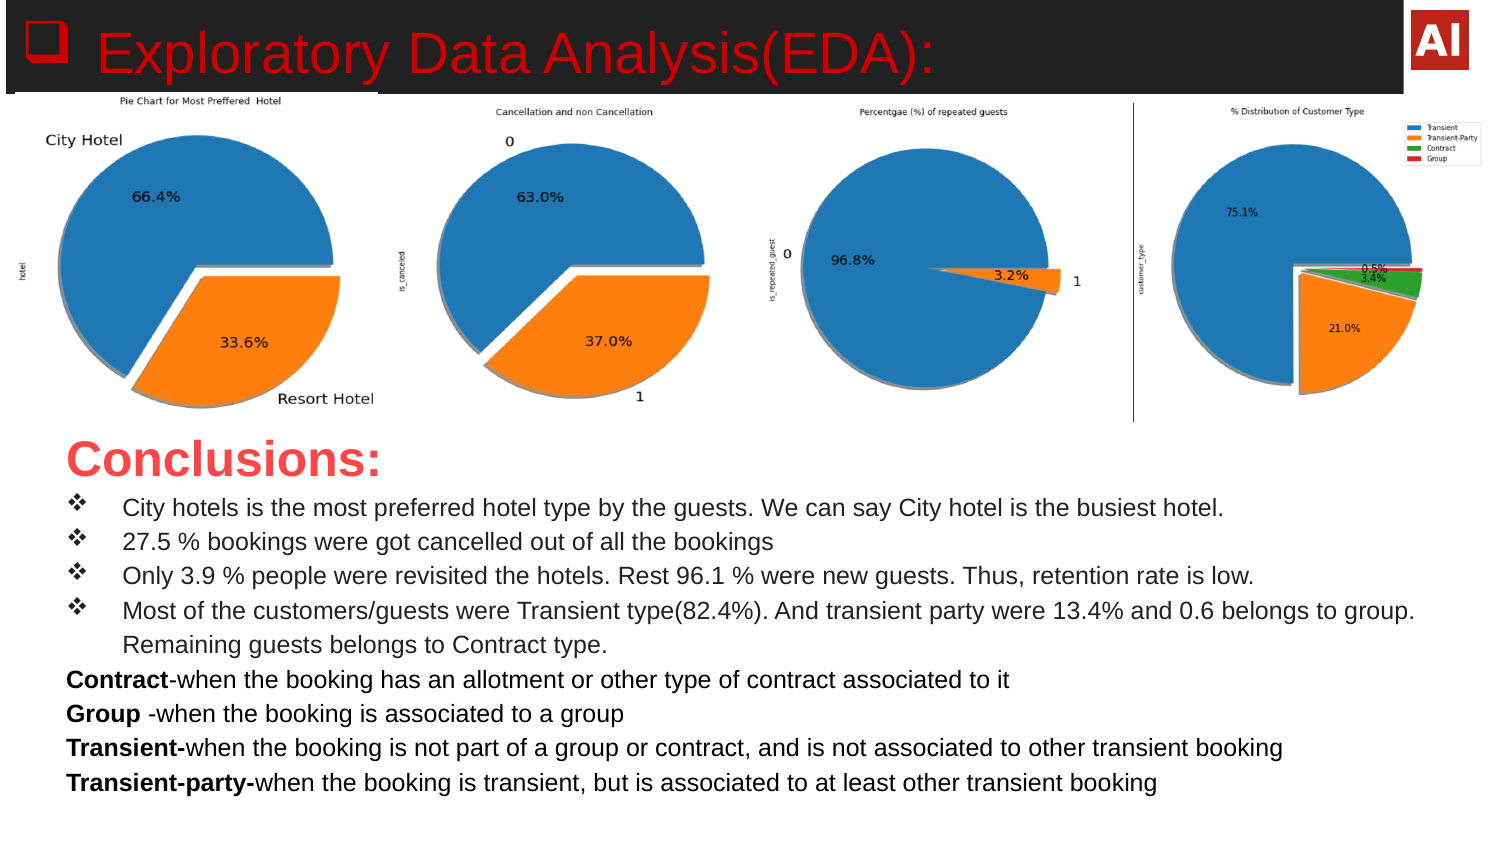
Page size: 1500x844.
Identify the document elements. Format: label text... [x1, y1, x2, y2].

picture [1411, 10, 1469, 70]
picture [1133, 103, 1485, 423]
title Exploratory Data Analysis(EDA): [6, 0, 1404, 94]
picture [764, 103, 1090, 423]
list Conclusions: City hotels is the most preferred hotel type by the guests. We can say City hotel is the busiest hotel. 27.5 % bookings were got cancelled out of all the bookings Only 3.9 % people were revisited the hotels. Rest 96.1 % were new guests. Thus, retention rate is low. Most of the customers/guests were Transient type(82.4%). And transient party were 13.4% and 0.6 belongs to group. Remaining guests belongs to Contract type. Contract-when the booking has an allotment or other type of contract associated to it Group -when the booking is associated to a group Transient-when the booking is not part of a group or contract, and is not associated to other transient booking Transient-party-when the booking is transient, but is associated to at least other transient booking [32, 98, 1461, 844]
picture [14, 92, 379, 436]
picture [392, 103, 745, 423]
